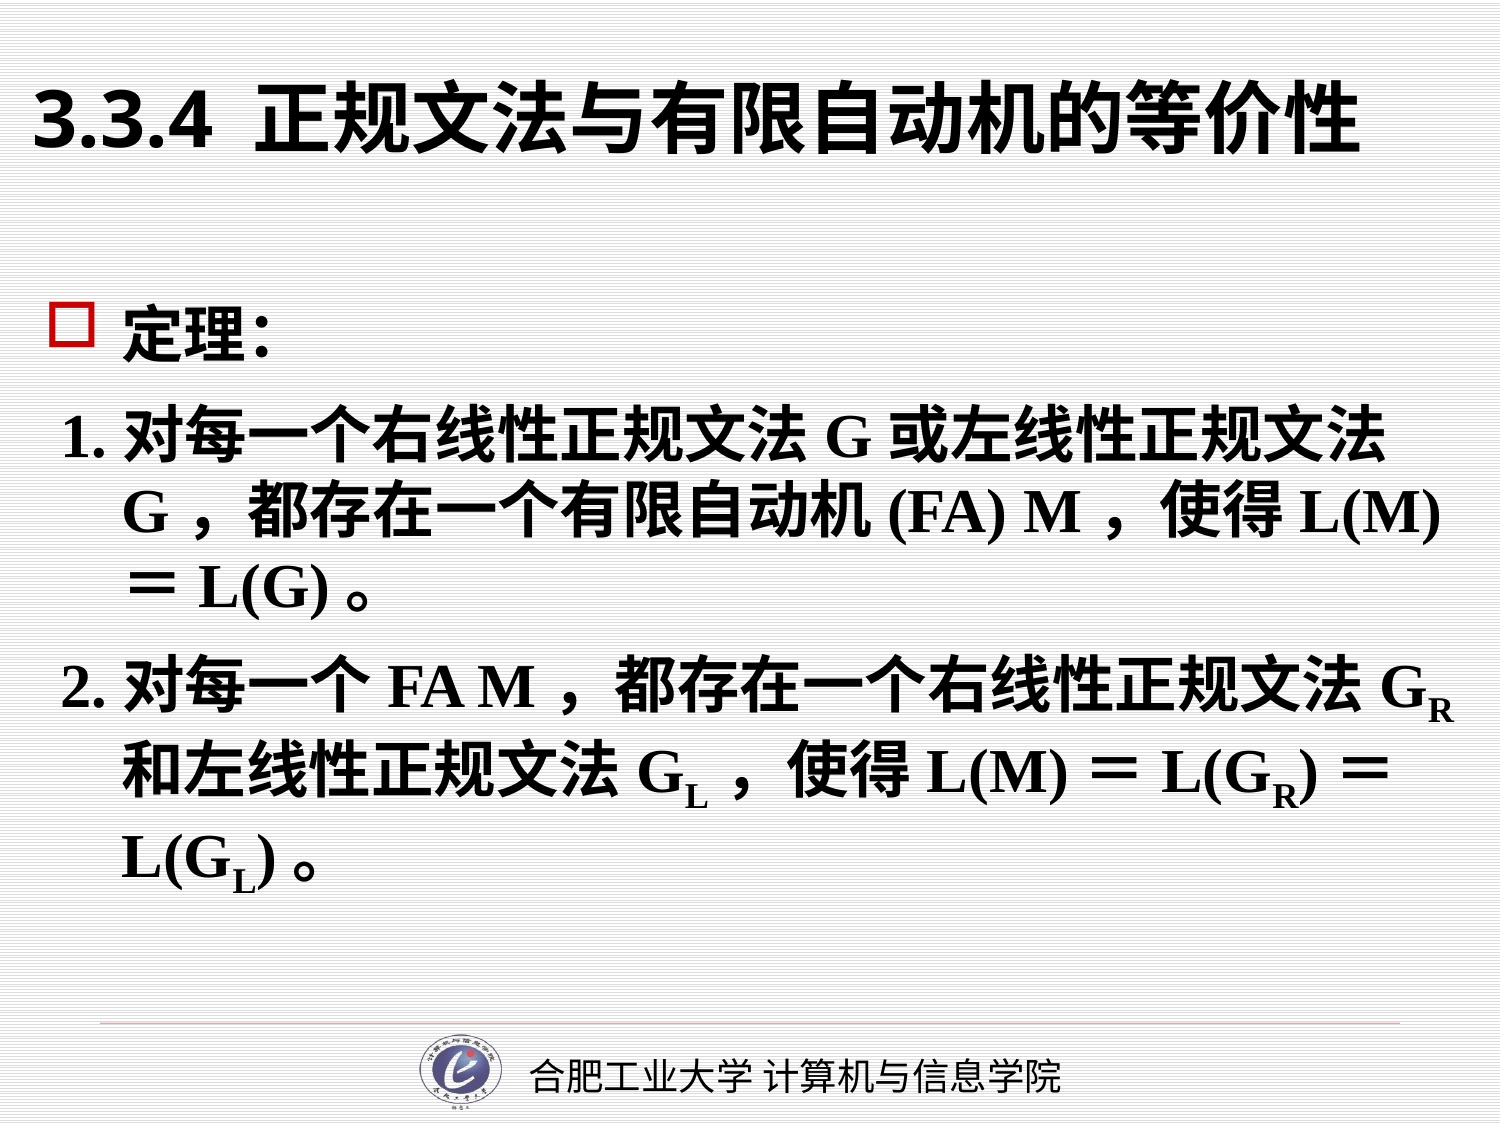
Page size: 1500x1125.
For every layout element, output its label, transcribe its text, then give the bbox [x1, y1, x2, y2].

list 定理： 1.对每一个右线性正规文法G或左线性正规文法G，都存在一个有限自动机(FA) M，使得L(M)＝L(G)。 2.对每一个FA M，都存在一个右线性正规文法GR和左线性正规文法GL，使得L(M)＝L(GR)＝L(GL)。 [29, 287, 1471, 1013]
slide_number [1116, 1023, 1442, 1102]
title 3.3.4 正规文法与有限自动机的等价性 [17, 30, 1463, 172]
